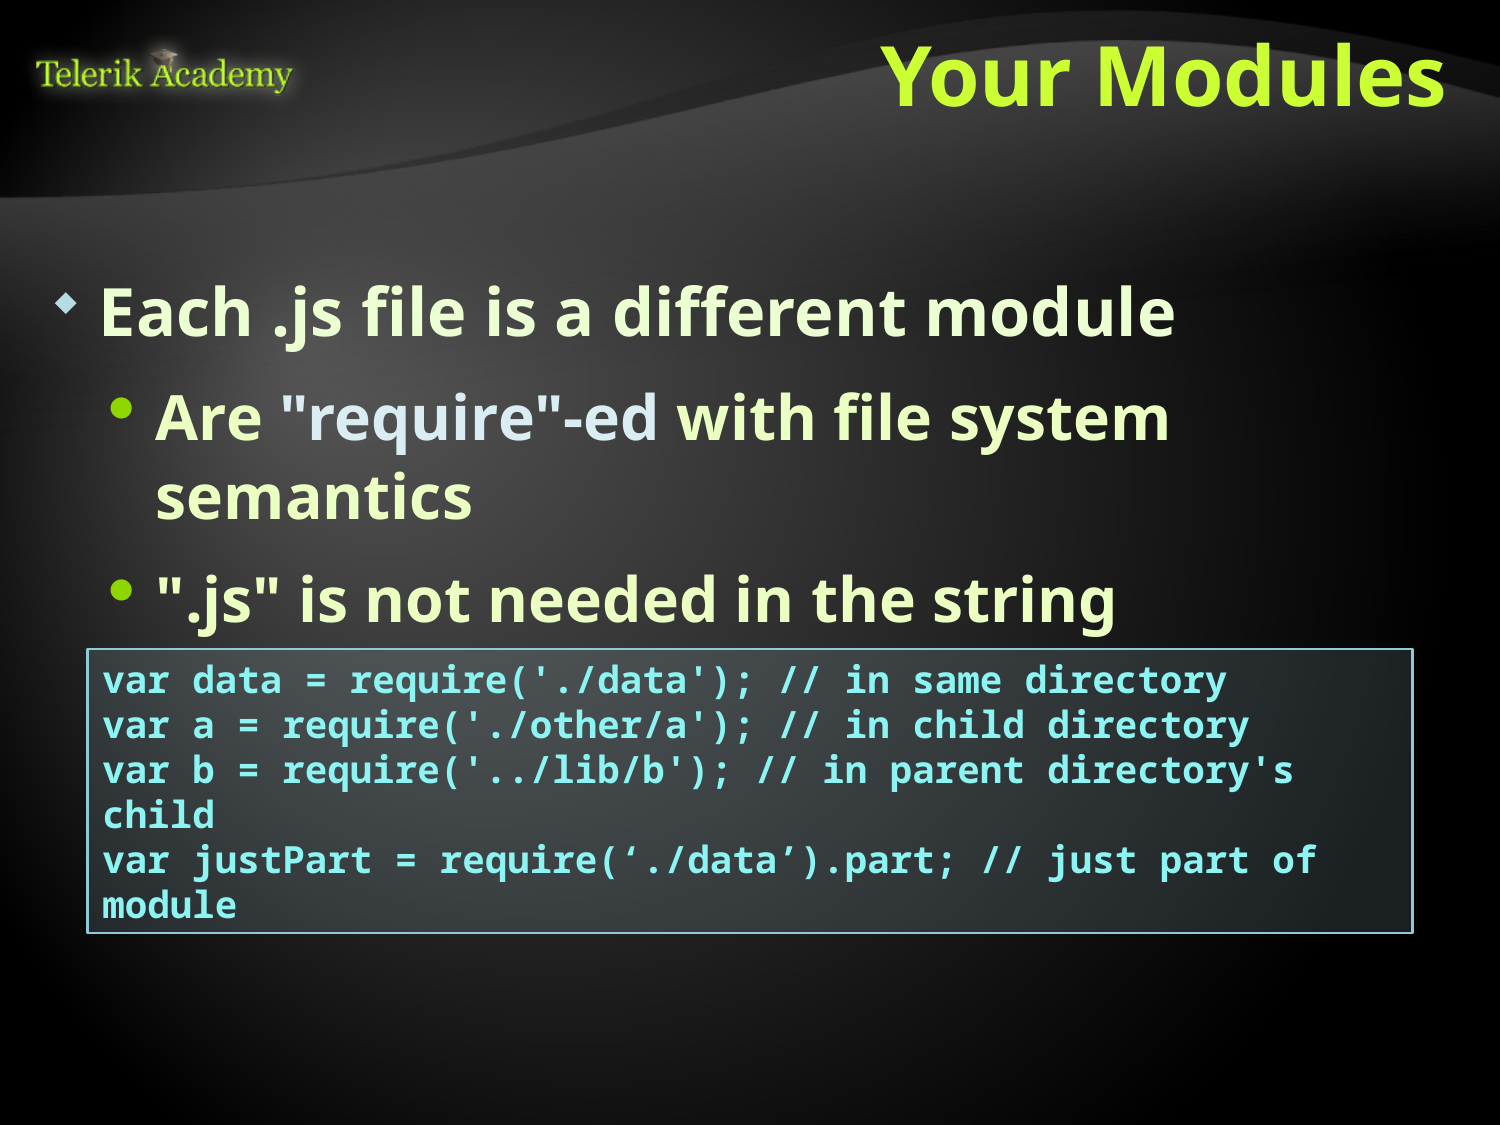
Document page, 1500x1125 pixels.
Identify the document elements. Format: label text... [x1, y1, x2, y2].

title Your Modules [300, 12, 1463, 150]
picture [0, 0, 1500, 1125]
list Each .js file is a different module Are "require"-ed with file system semantics ".js" is not needed in the string [37, 258, 1463, 1125]
text_box var data = require('./data'); // in same directory var a = require('./other/a'); // in child directory var b = require('../lib/b'); // in parent directory's child var justPart = require(‘./data’).part; // just part of module [87, 648, 1413, 934]
